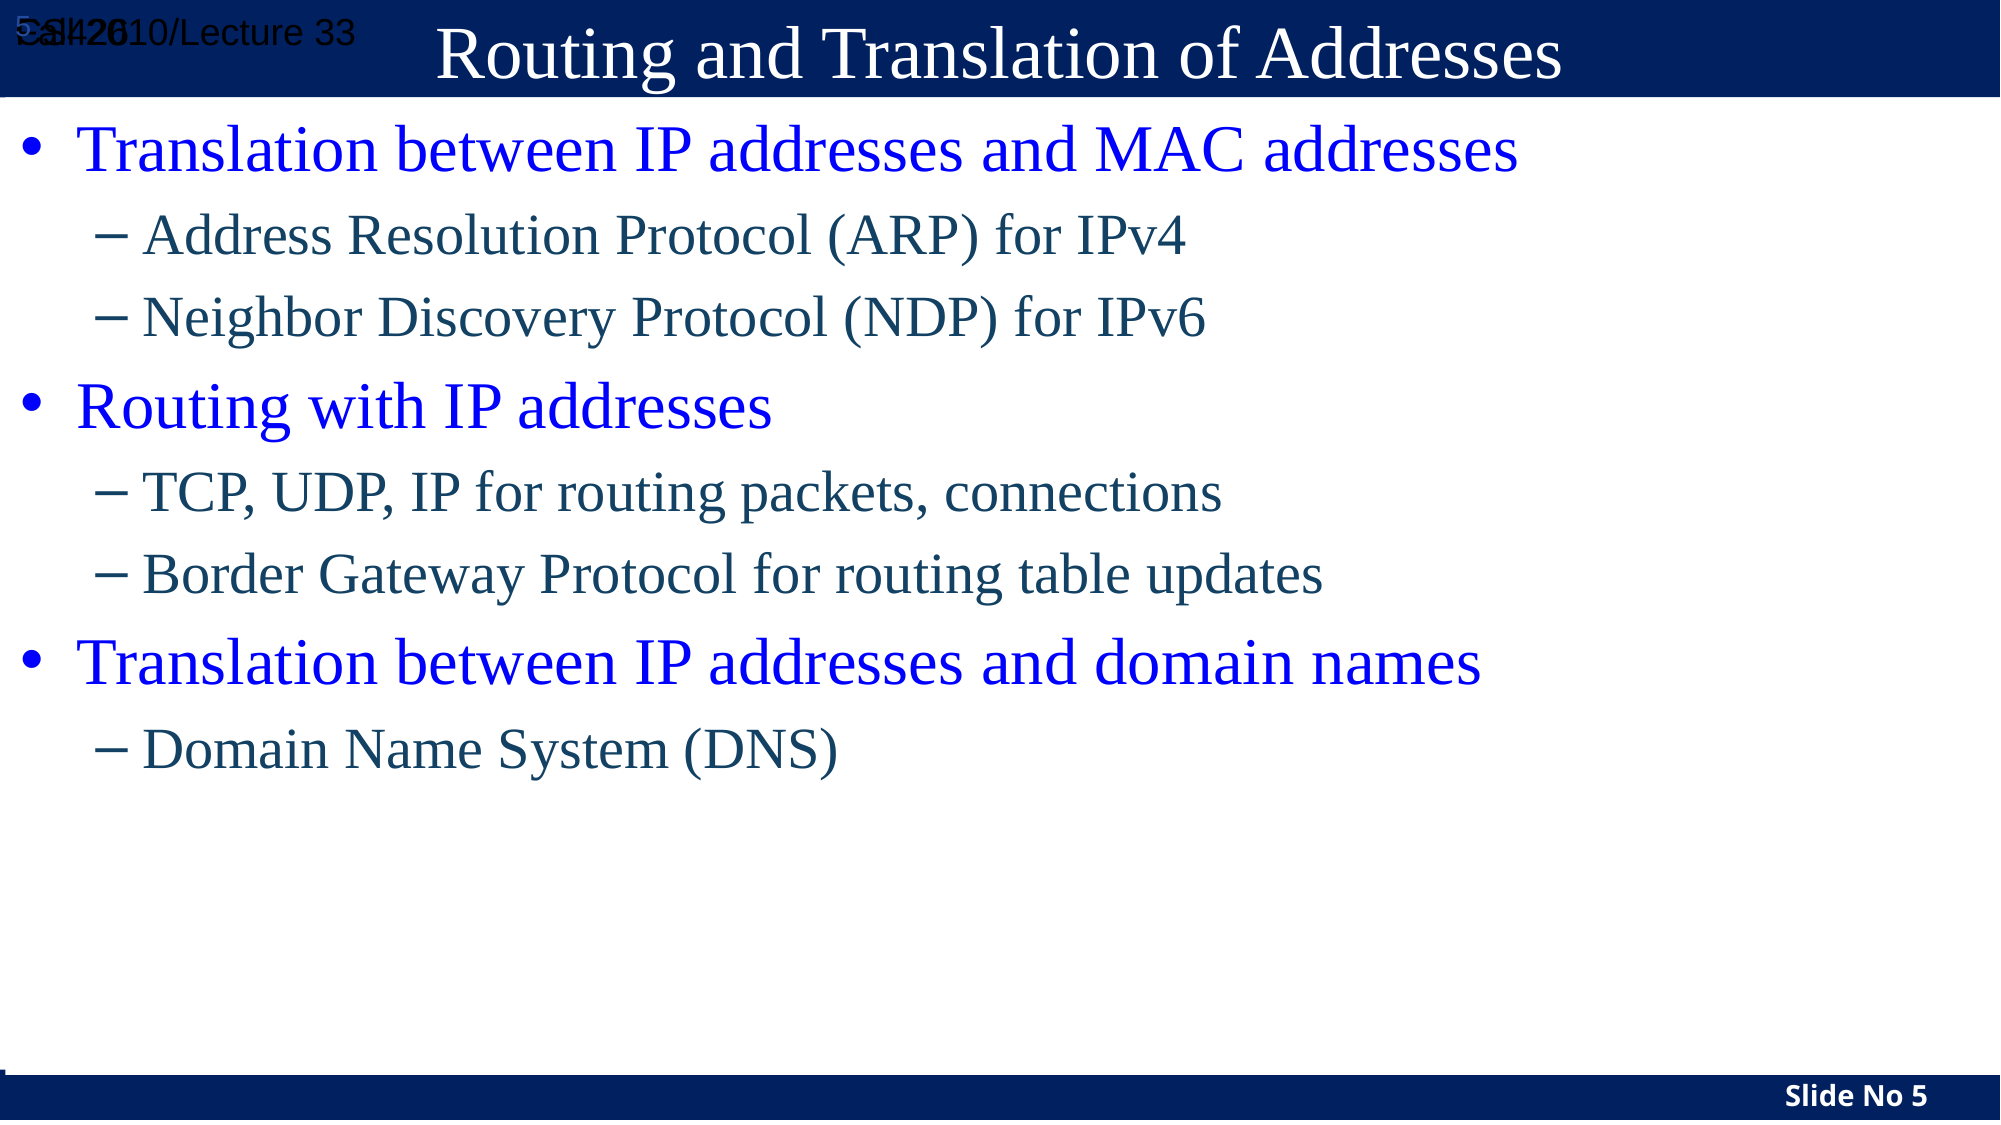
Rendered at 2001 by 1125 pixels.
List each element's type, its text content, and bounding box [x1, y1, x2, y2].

slide_number ‹#› [0, 0, 493, 493]
list Translation between IP addresses and MAC addresses Address Resolution Protocol (ARP) for IPv4 Neighbor Discovery Protocol (NDP) for IPv6 Routing with IP addresses TCP, UDP, IP for routing packets, connections Border Gateway Protocol for routing table updates Translation between IP addresses and domain names Domain Name System (DNS) [5, 97, 2000, 1075]
title Routing and Translation of Addresses [493, 0, 2000, 97]
